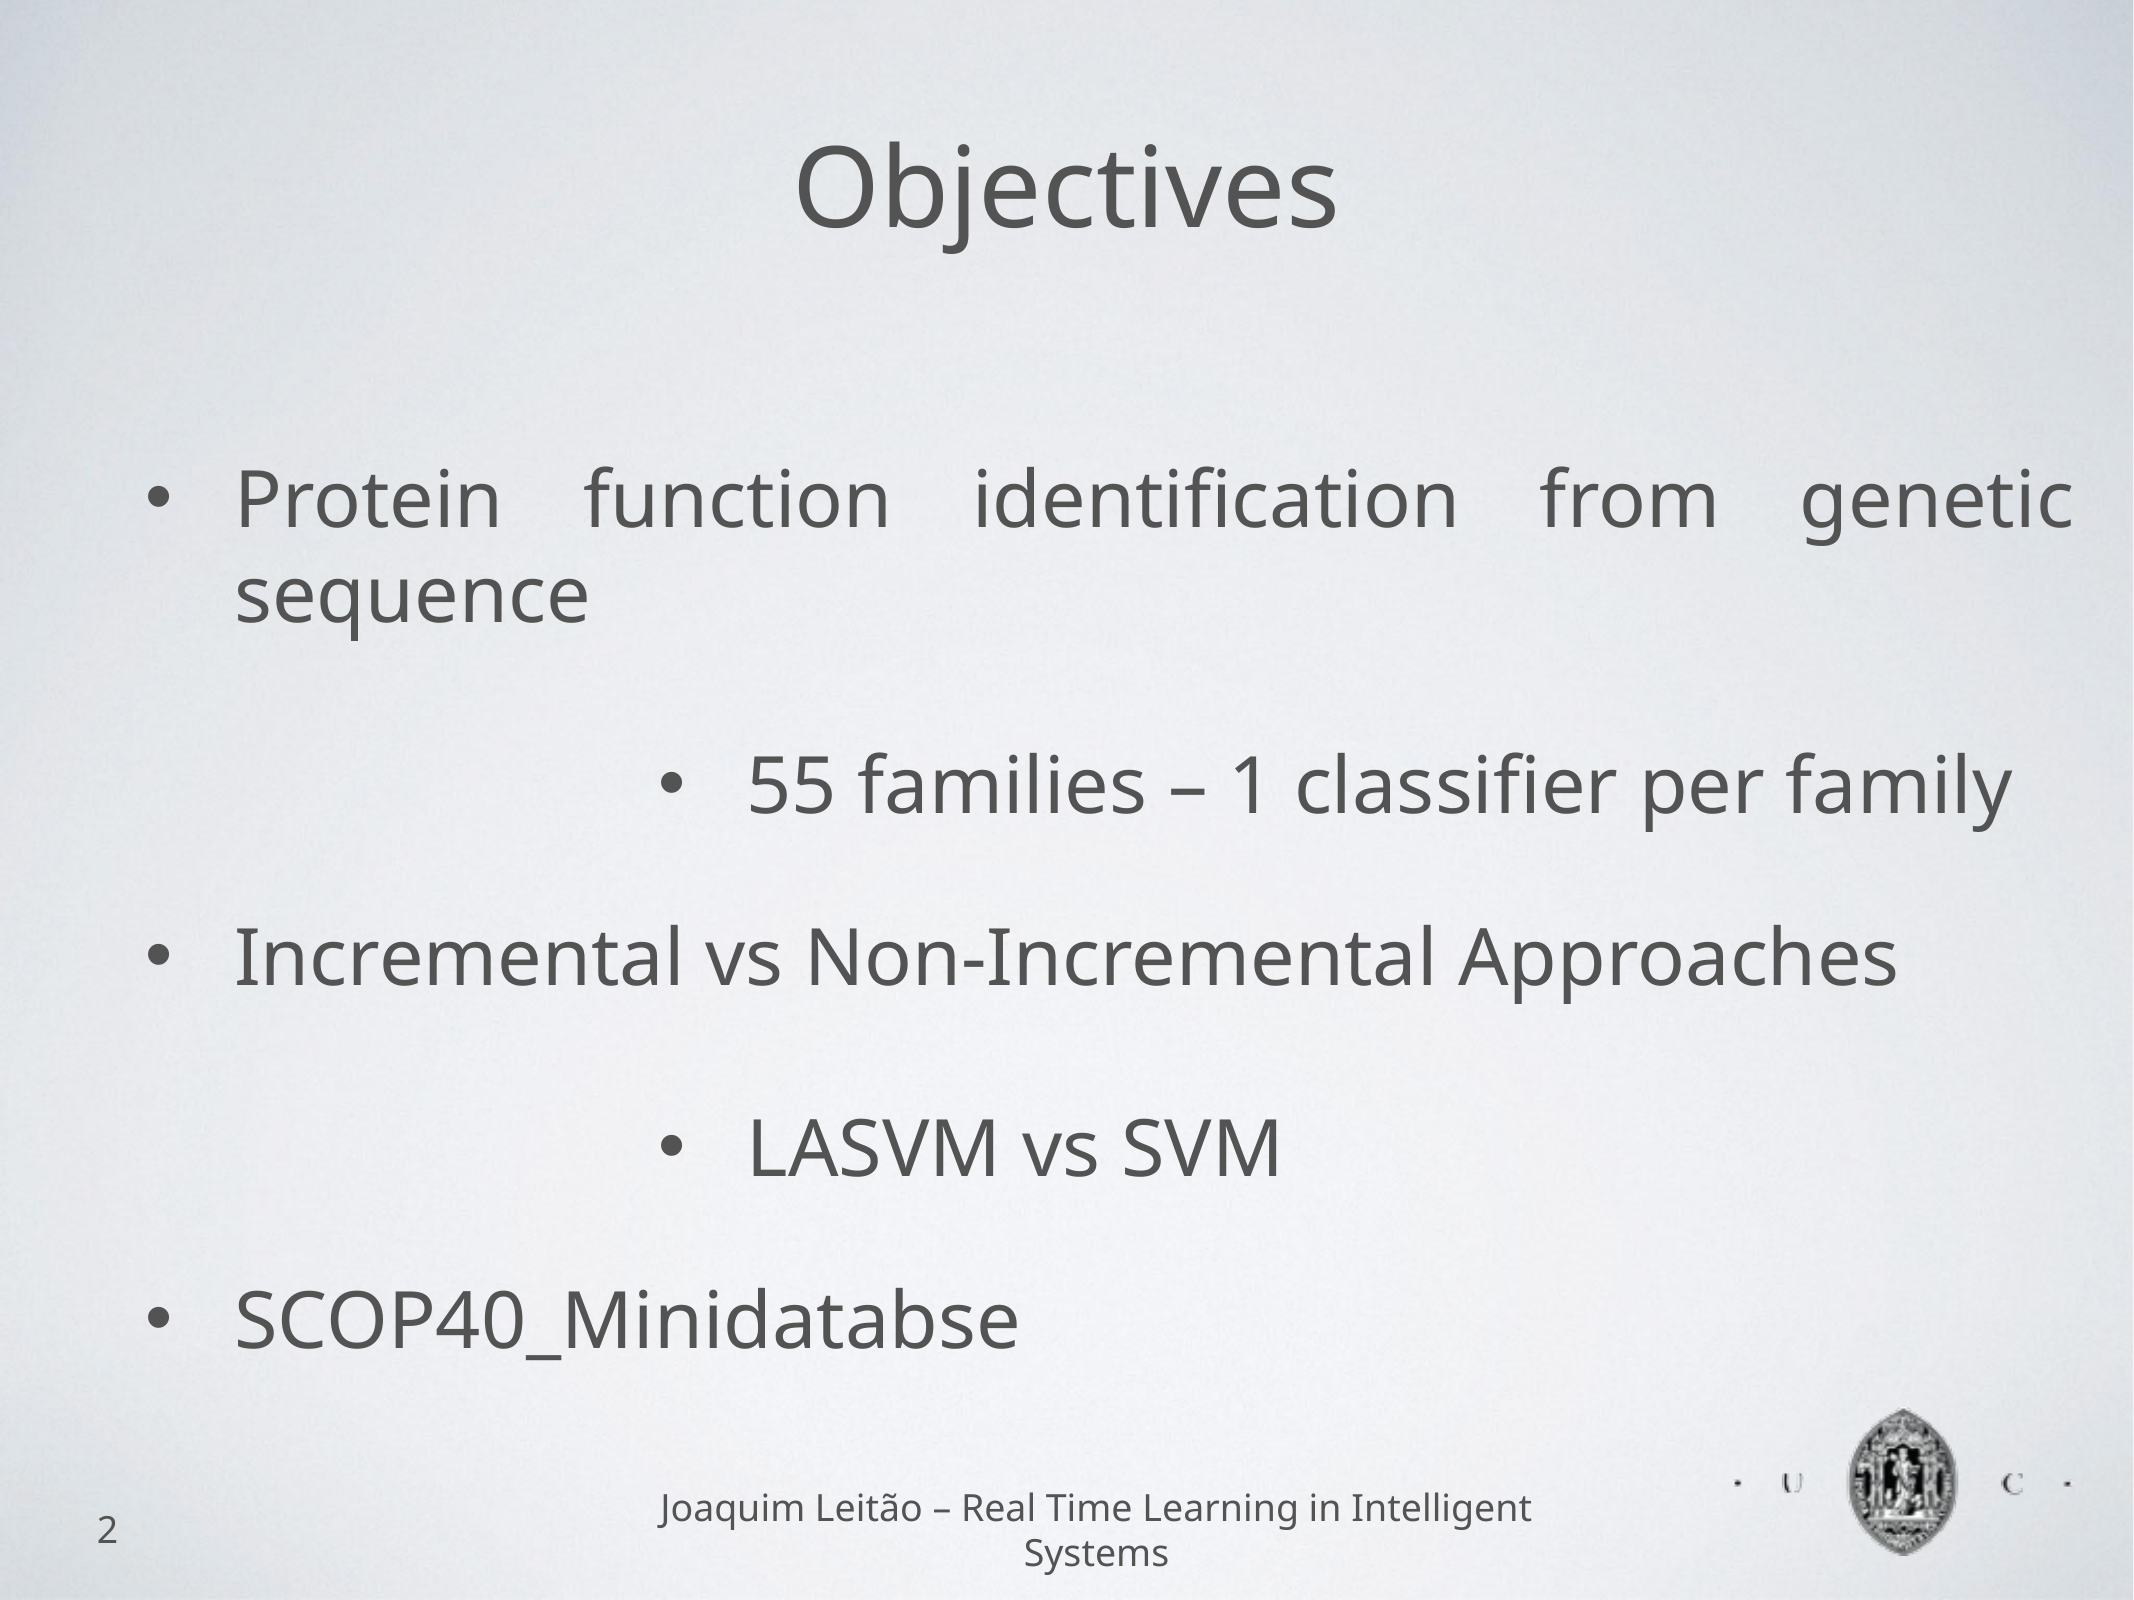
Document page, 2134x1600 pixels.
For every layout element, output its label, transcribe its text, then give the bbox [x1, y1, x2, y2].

picture [0, 0, 2134, 1600]
text_box 2 [58, 1497, 157, 1561]
title Objectives [58, 24, 2075, 341]
list Protein function identification from genetic sequence 55 families – 1 classifier per family Incremental vs Non-Incremental Approaches LASVM vs SVM SCOP40_Minidatabse [58, 447, 2075, 1482]
text_box Joaquim Leitão – Real Time Learning in Intelligent Systems [635, 1497, 1558, 1561]
